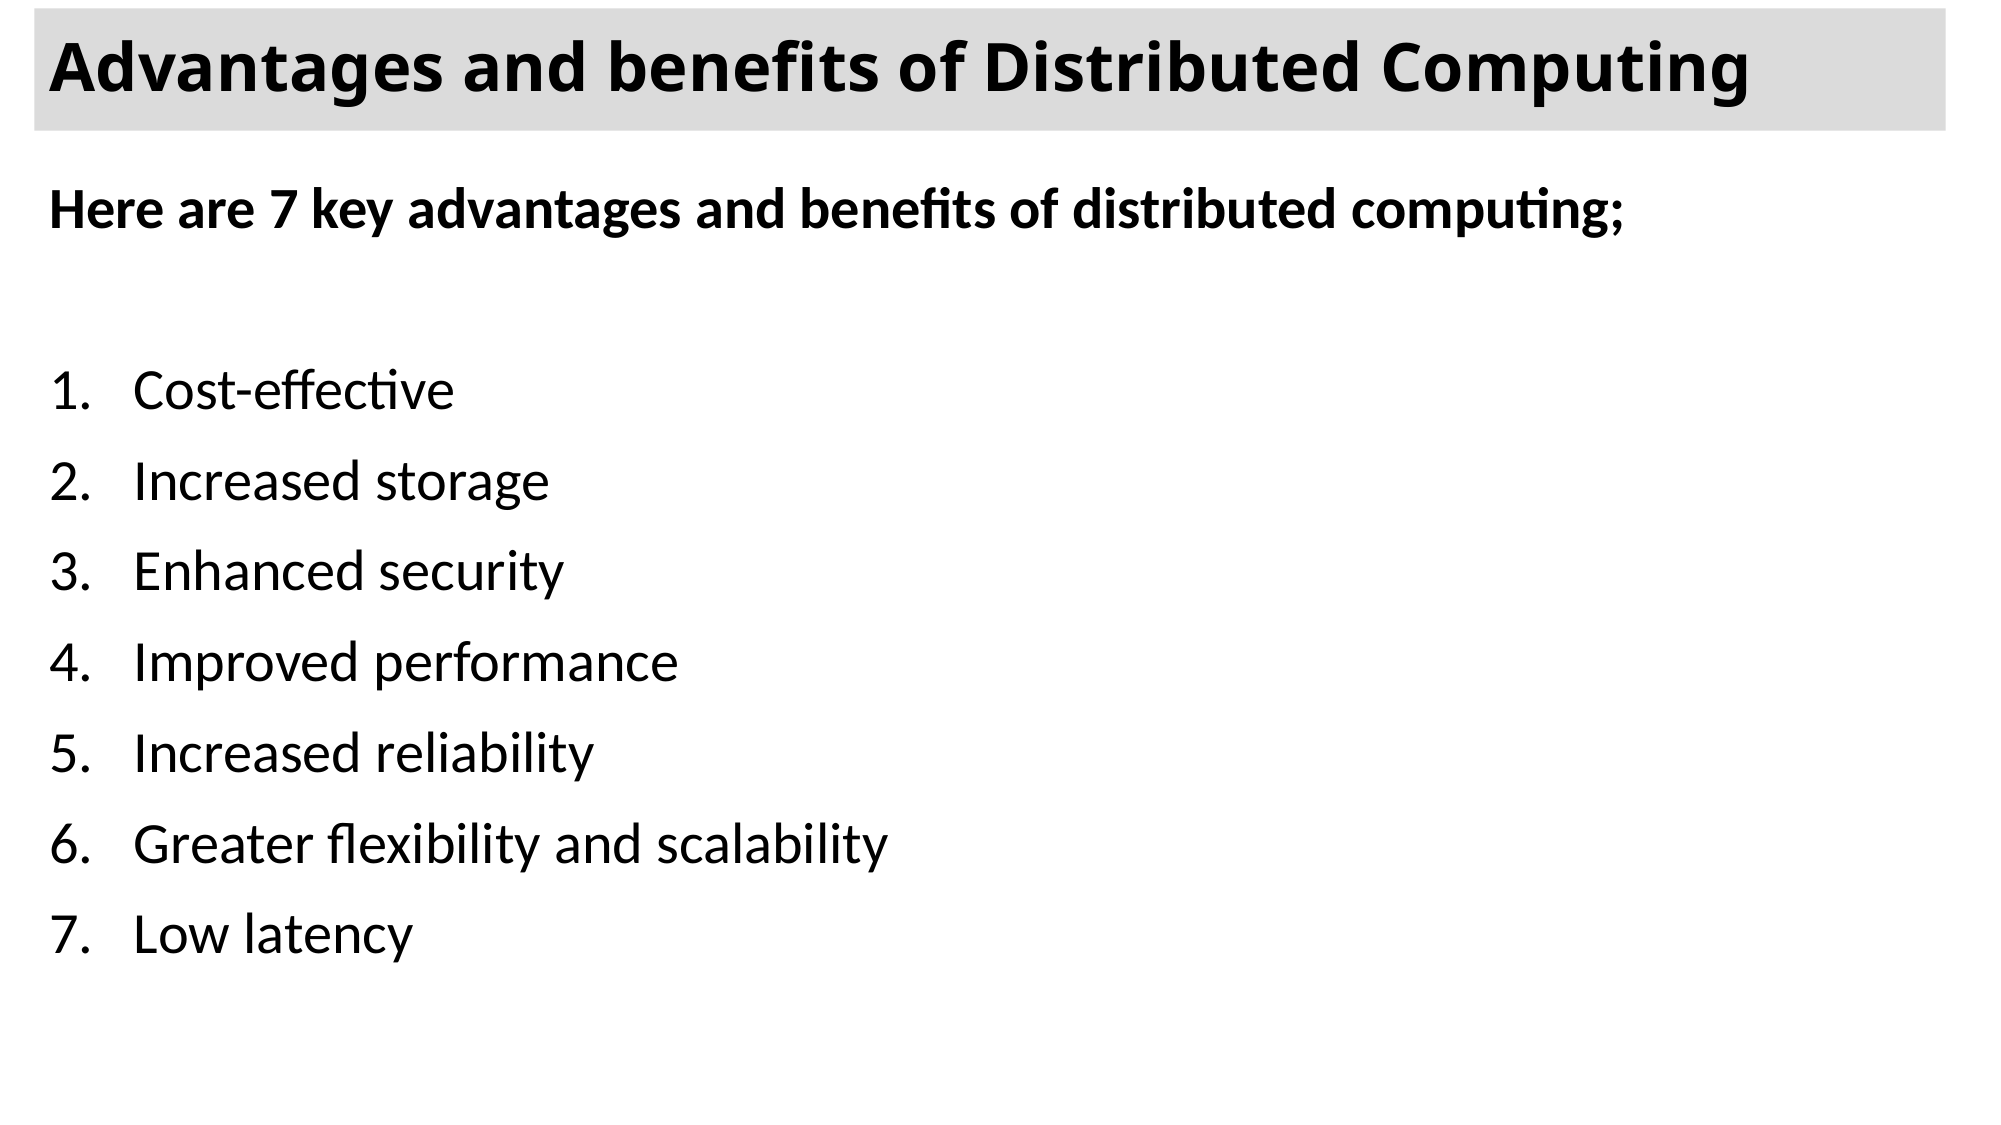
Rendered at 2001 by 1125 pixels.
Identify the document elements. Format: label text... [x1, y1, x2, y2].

title Advantages and benefits of Distributed Computing [34, 8, 1946, 131]
list Here are 7 key advantages and benefits of distributed computing; Cost-effective Increased storage Enhanced security Improved performance Increased reliability Greater flexibility and scalability Low latency [34, 162, 1946, 1089]
